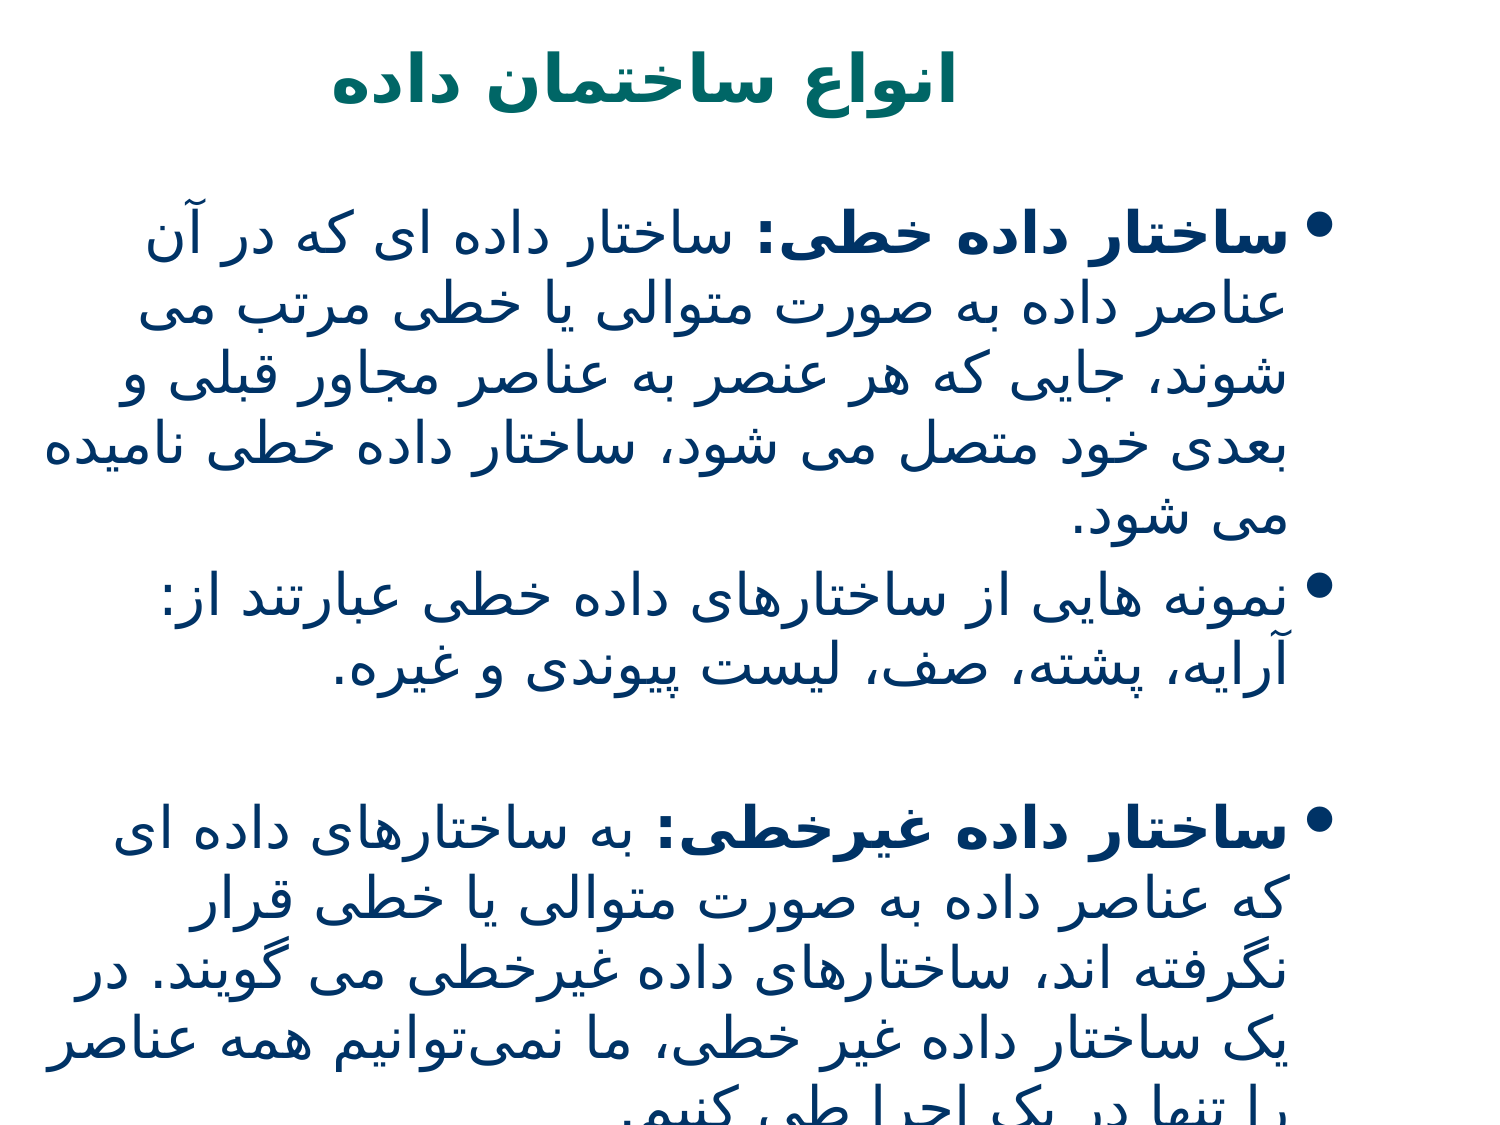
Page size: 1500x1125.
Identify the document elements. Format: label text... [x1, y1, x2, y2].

title انواع ساختمان داده [0, 24, 975, 125]
list ساختار داده خطی: ساختار داده ای که در آن عناصر داده به صورت متوالی یا خطی مرتب می شوند، جایی که هر عنصر به عناصر مجاور قبلی و بعدی خود متصل می شود، ساختار داده خطی نامیده می شود. نمونه هایی از ساختارهای داده خطی عبارتند از: آرایه، پشته، صف، لیست پیوندی و غیره. ساختار داده غیرخطی: به ساختارهای داده ای که عناصر داده به صورت متوالی یا خطی قرار نگرفته اند، ساختارهای داده غیرخطی می گویند. در یک ساختار داده غیر خطی، ما نمی‌توانیم همه عناصر را تنها در یک اجرا طی کنیم. نمونه‌هایی از ساختارهای داده غیرخطی درختان و گراف ها هستند. [24, 187, 1362, 999]
